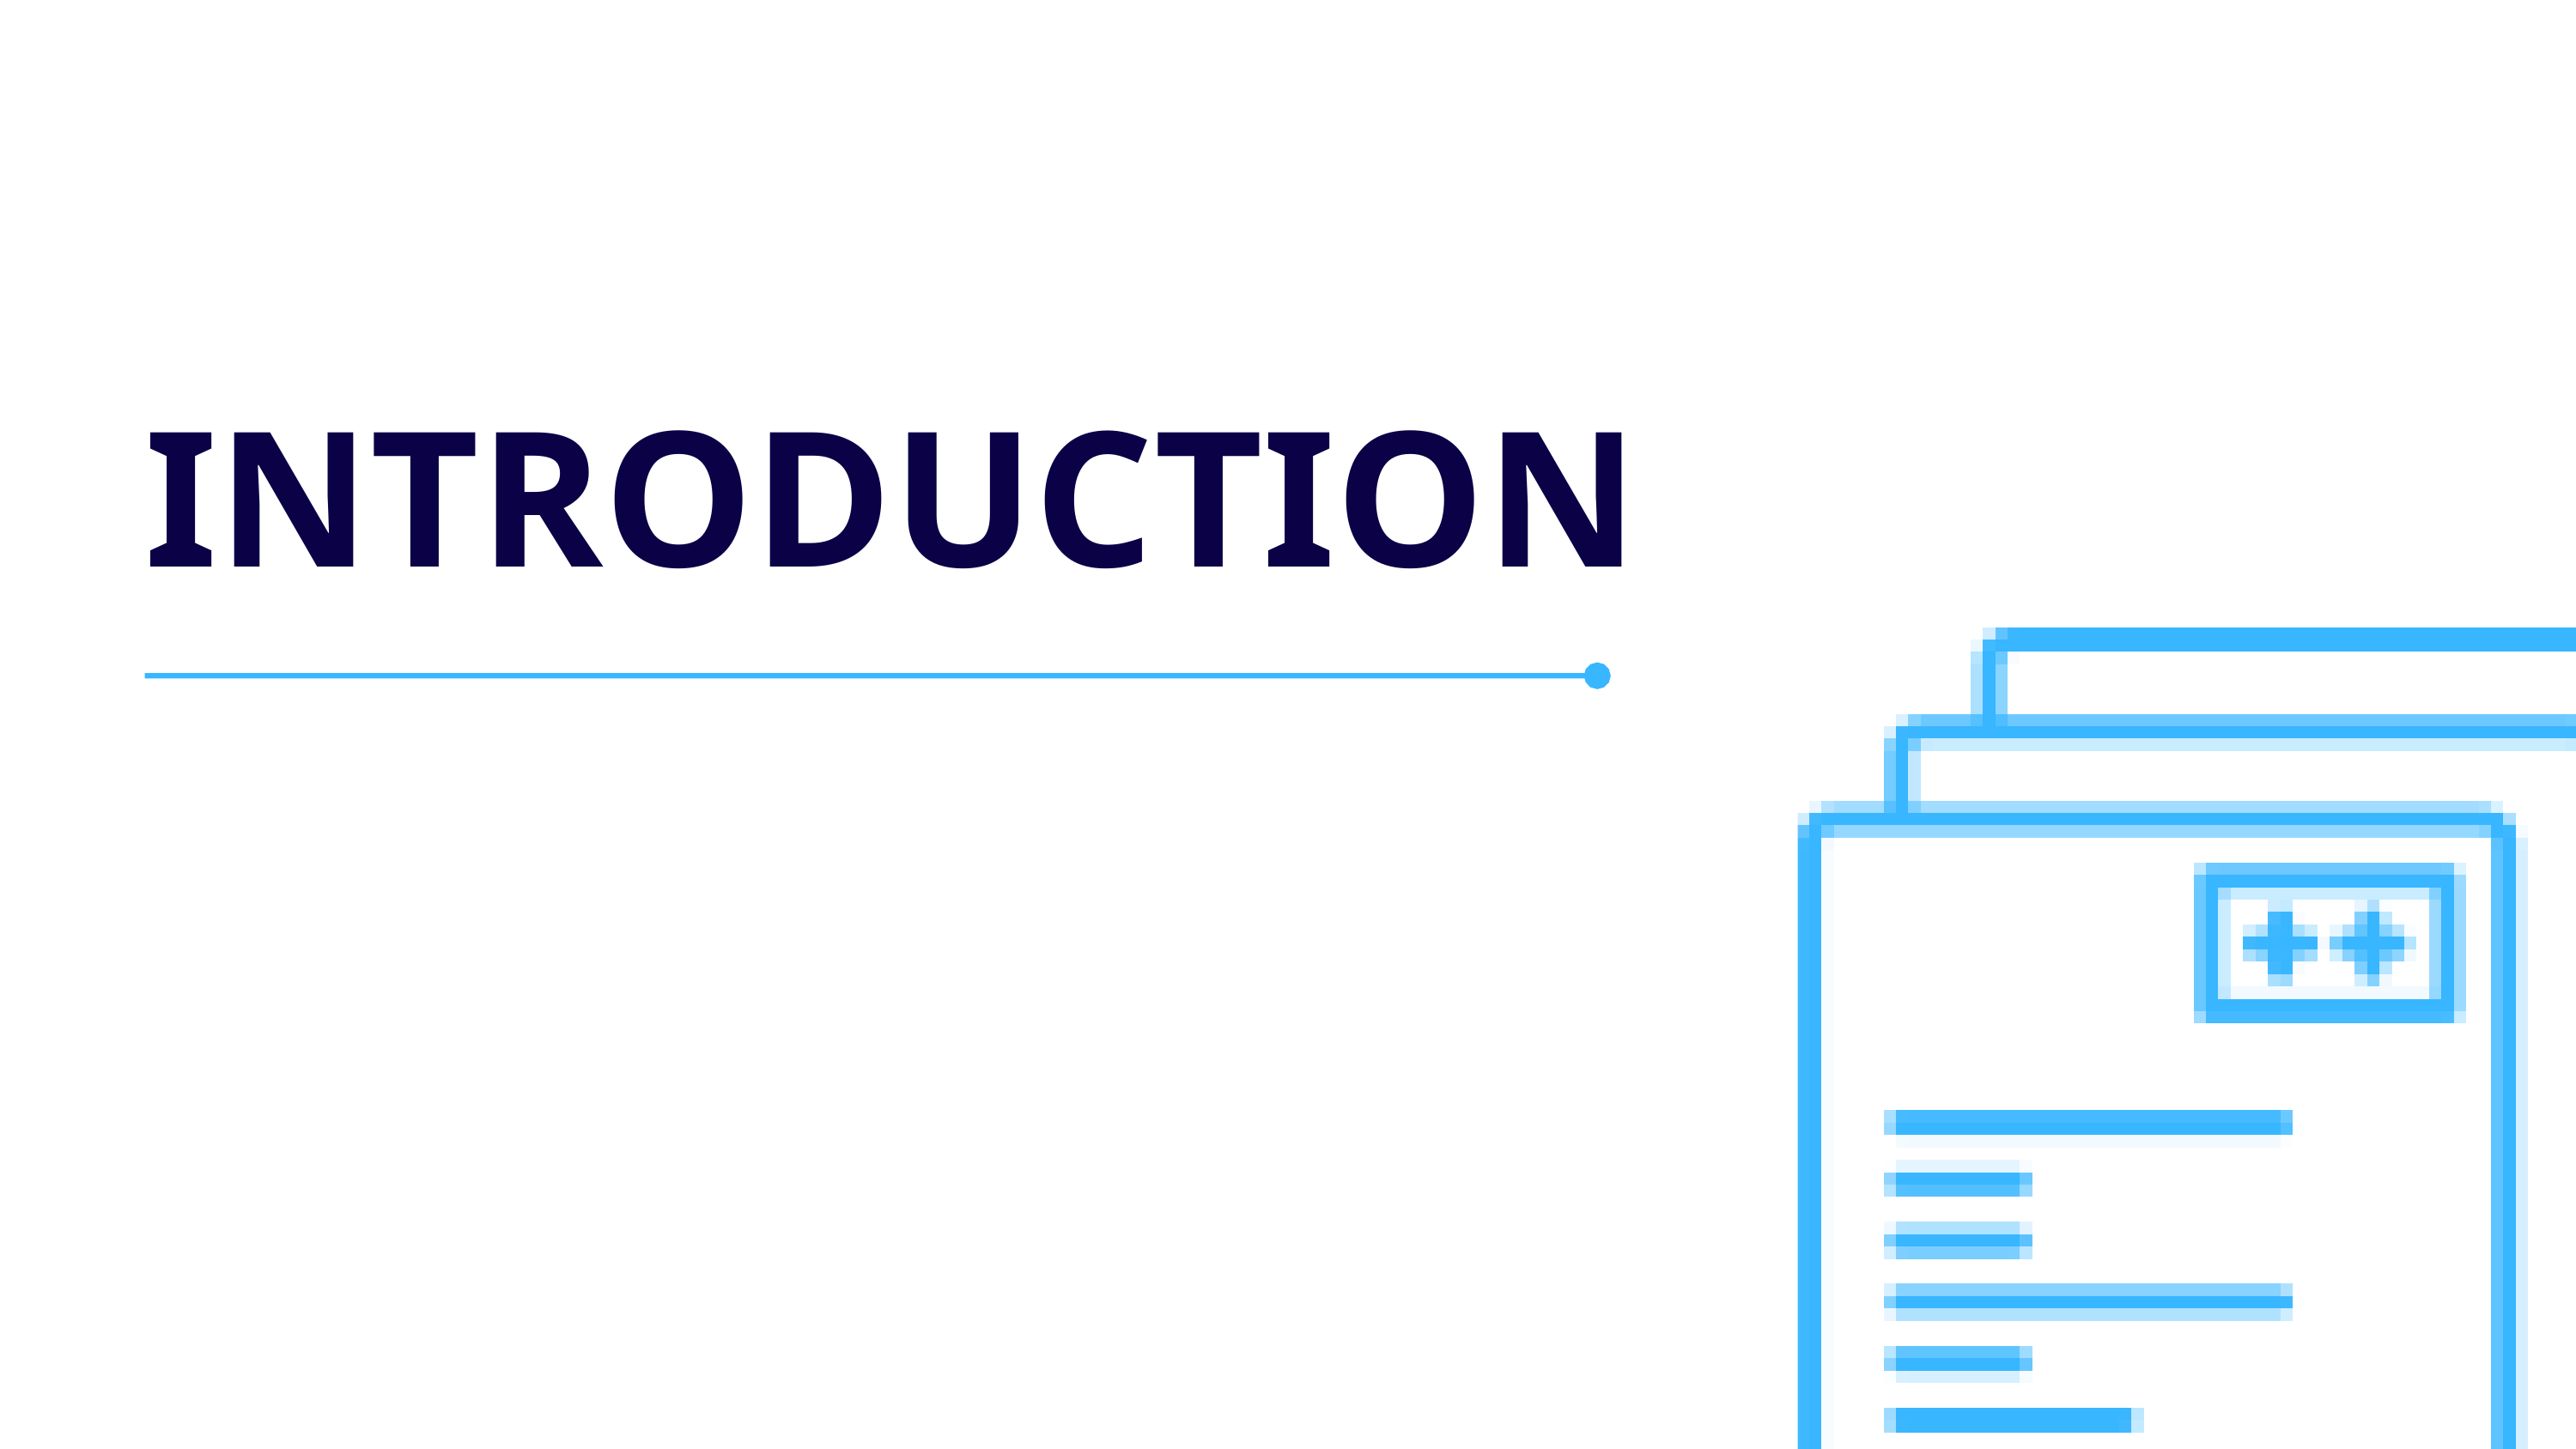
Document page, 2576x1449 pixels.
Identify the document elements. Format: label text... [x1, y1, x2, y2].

text_box [144, 666, 1607, 685]
text_box [1797, 627, 2576, 1449]
text_box INTRODUCTION [144, 416, 2348, 605]
